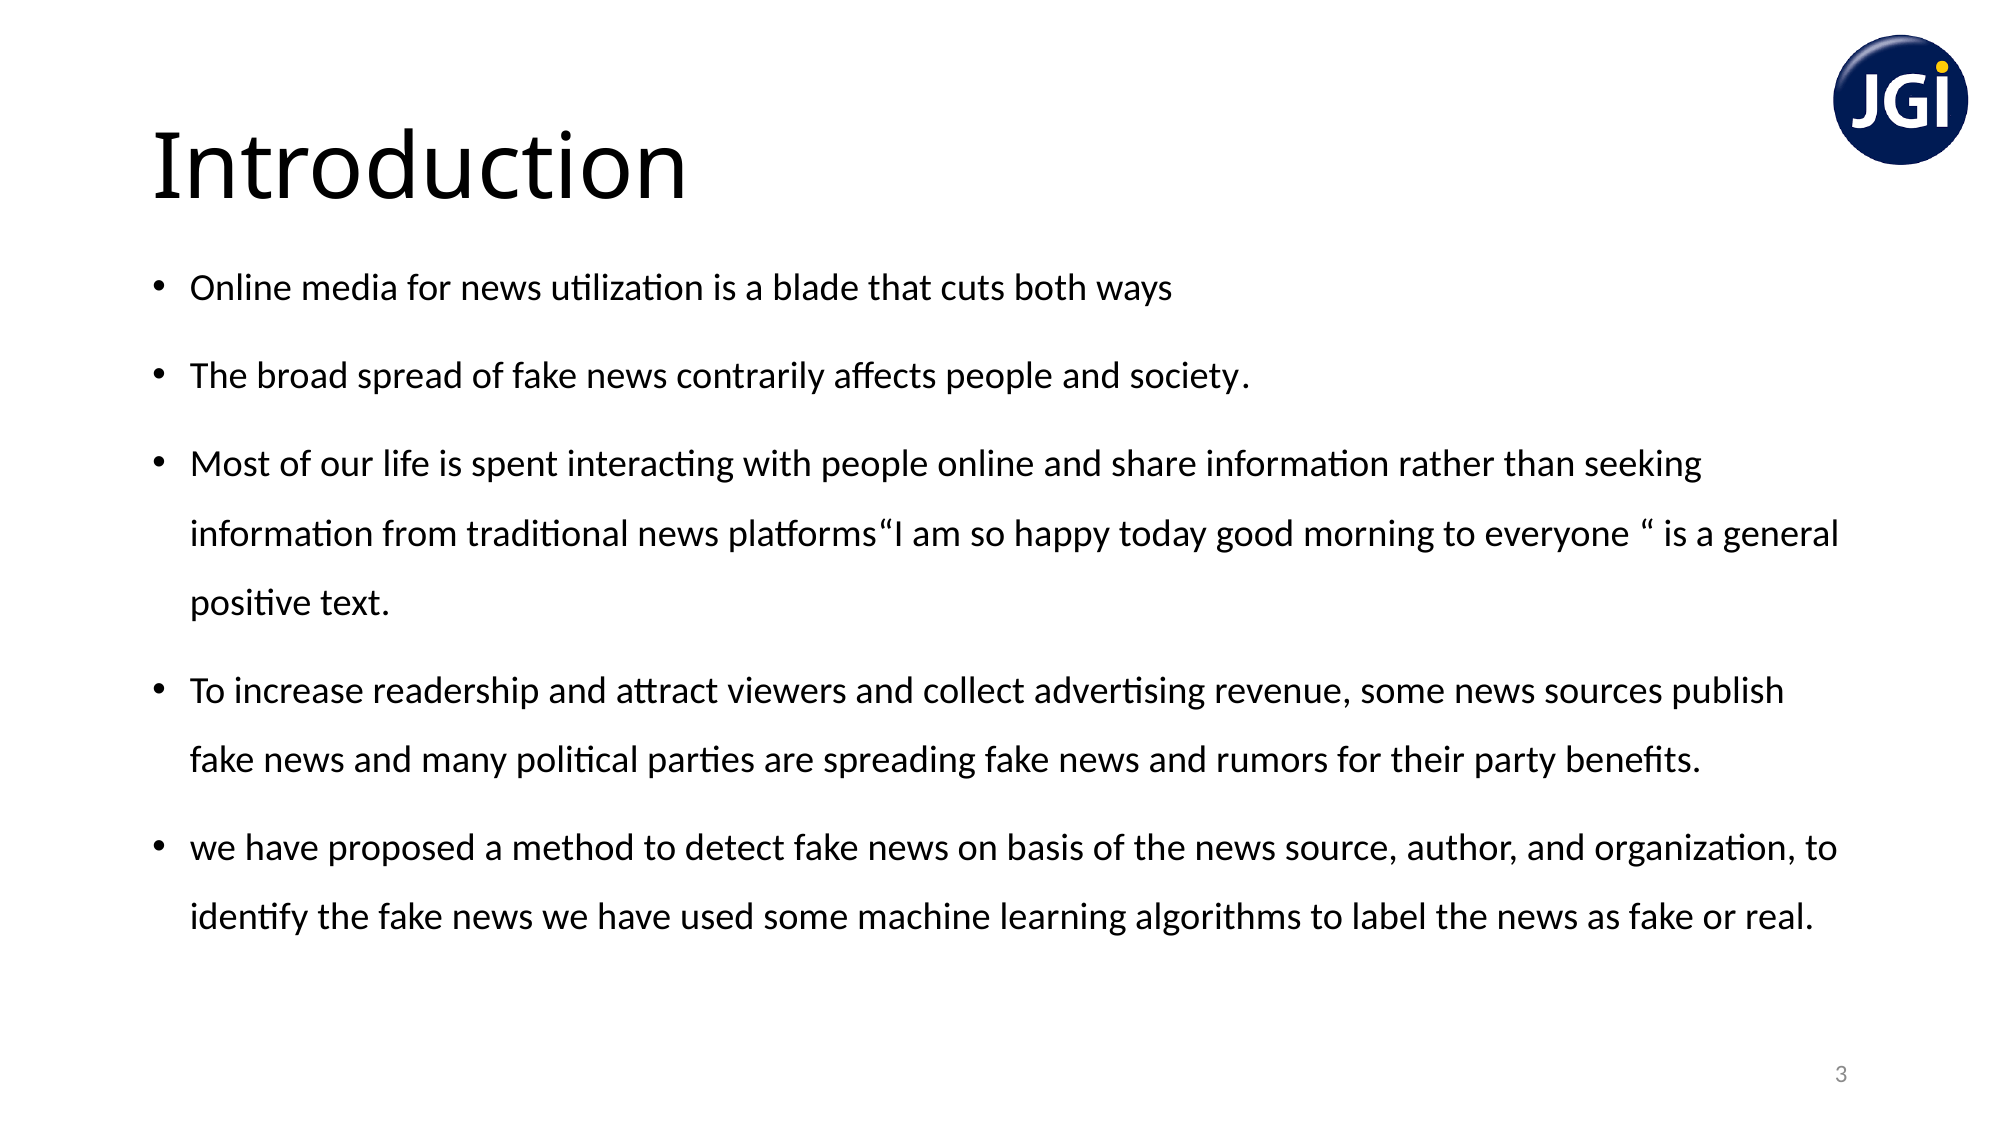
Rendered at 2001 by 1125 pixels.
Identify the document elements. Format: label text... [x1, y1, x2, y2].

list Online media for news utilization is a blade that cuts both ways The broad spread of fake news contrarily affects people and society. Most of our life is spent interacting with people online and share information rather than seeking information from traditional news platforms“I am so happy today good morning to everyone “ is a general positive text. To increase readership and attract viewers and collect advertising revenue, some news sources publish fake news and many political parties are spreading fake news and rumors for their party benefits. we have proposed a method to detect fake news on basis of the news source, author, and organization, to identify the fake news we have used some machine learning algorithms to label the news as fake or real. [137, 231, 1863, 1014]
title Introduction [137, 59, 1863, 231]
slide_number 3 [1412, 1042, 1863, 1103]
picture [1832, 30, 1969, 168]
